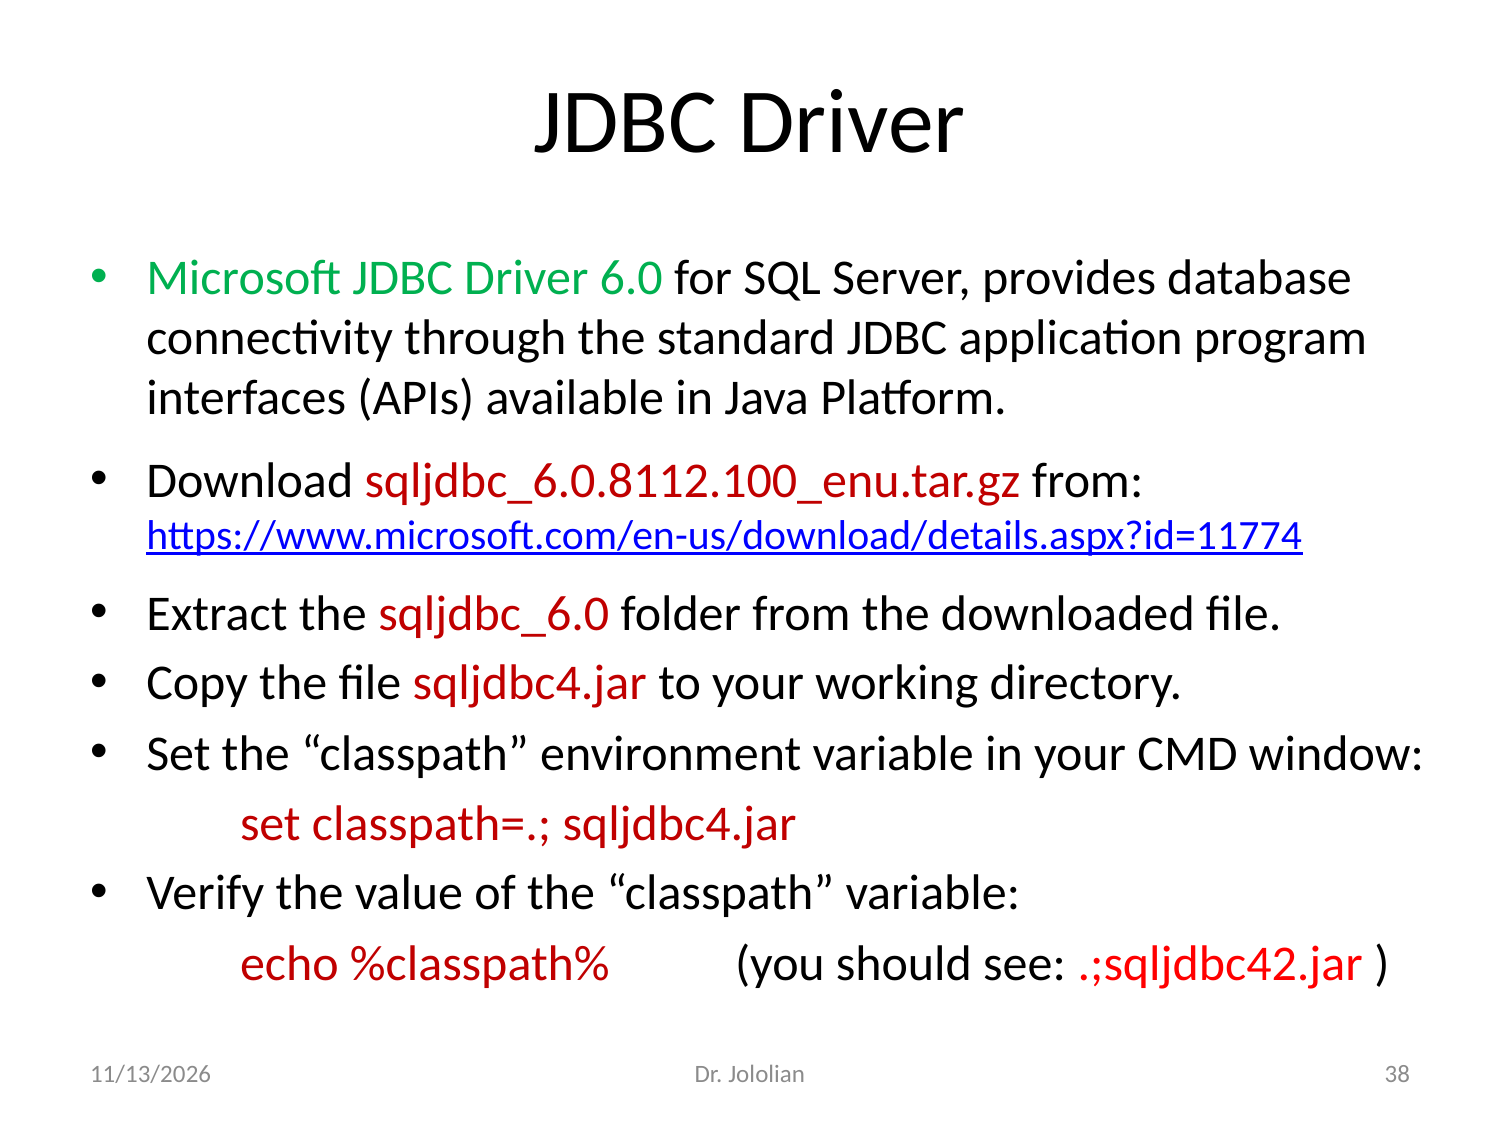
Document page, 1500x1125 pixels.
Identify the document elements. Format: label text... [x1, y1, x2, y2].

list Microsoft JDBC Driver 6.0 for SQL Server, provides database connectivity through the standard JDBC application program interfaces (APIs) available in Java Platform. Download sqljdbc_6.0.8112.100_enu.tar.gz from: https://www.microsoft.com/en-us/download/details.aspx?id=11774 Extract the sqljdbc_6.0 folder from the downloaded file. Copy the file sqljdbc4.jar to your working directory. Set the “classpath” environment variable in your CMD window: set classpath=.; sqljdbc4.jar Verify the value of the “classpath” variable: echo %classpath% (you should see: .;sqljdbc42.jar ) [75, 237, 1450, 1063]
footer Dr. Jololian [512, 1042, 988, 1103]
slide_number 38 [1074, 1042, 1425, 1103]
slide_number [75, 1042, 425, 1103]
title JDBC Driver [75, 45, 1425, 188]
